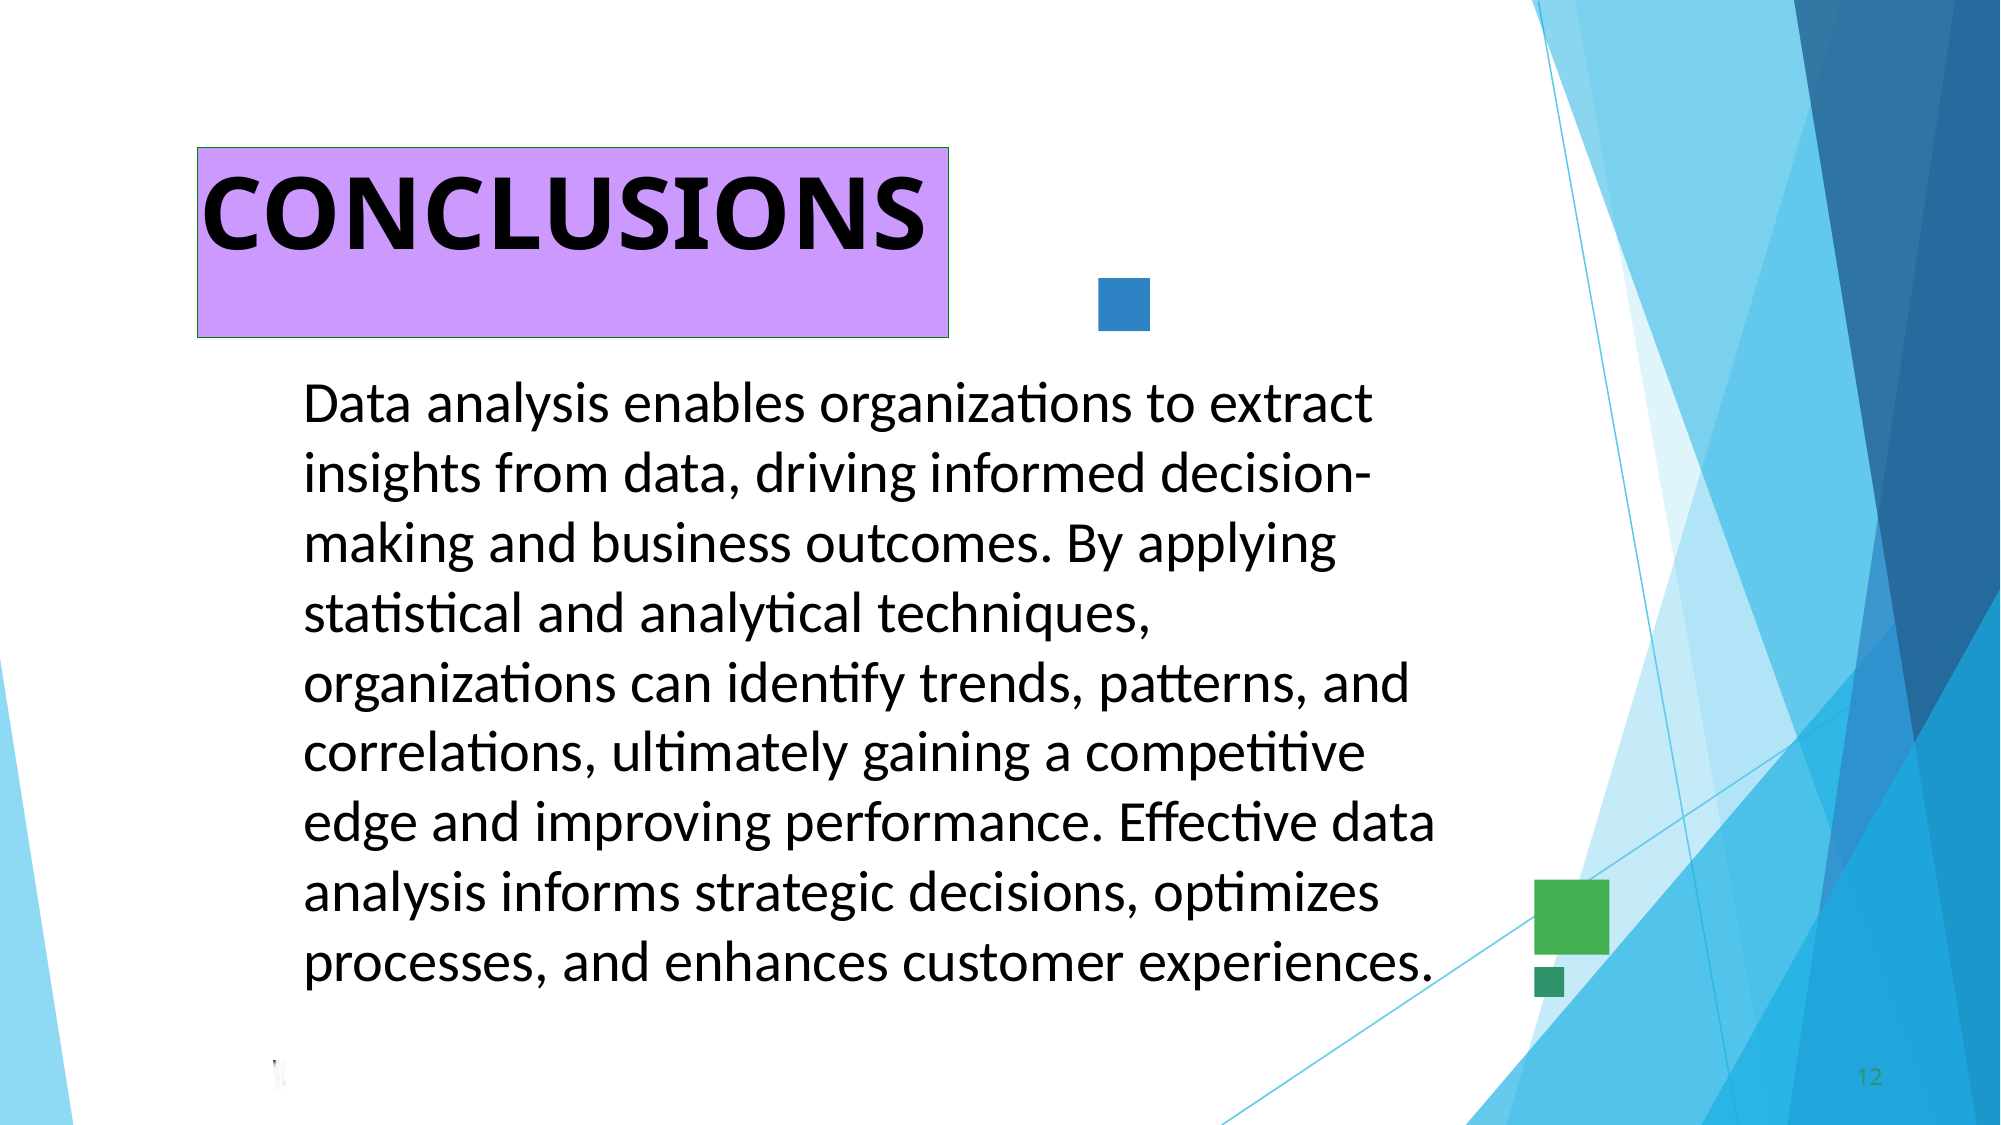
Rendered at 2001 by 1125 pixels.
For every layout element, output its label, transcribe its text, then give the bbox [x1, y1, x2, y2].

text_box [1098, 278, 1150, 332]
text_box 12 [1849, 1061, 1888, 1095]
picture [273, 1060, 287, 1091]
text_box Data analysis enables organizations to extract insights from data, driving informed decision-making and business outcomes. By applying statistical and analytical techniques, organizations can identify trends, patterns, and correlations, ultimately gaining a competitive edge and improving performance. Effective data analysis informs strategic decisions, optimizes processes, and enhances customer experiences. [288, 356, 1461, 1001]
text_box [1534, 879, 1610, 955]
title CONCLUSIONS [197, 147, 949, 338]
text_box [1534, 967, 1565, 997]
